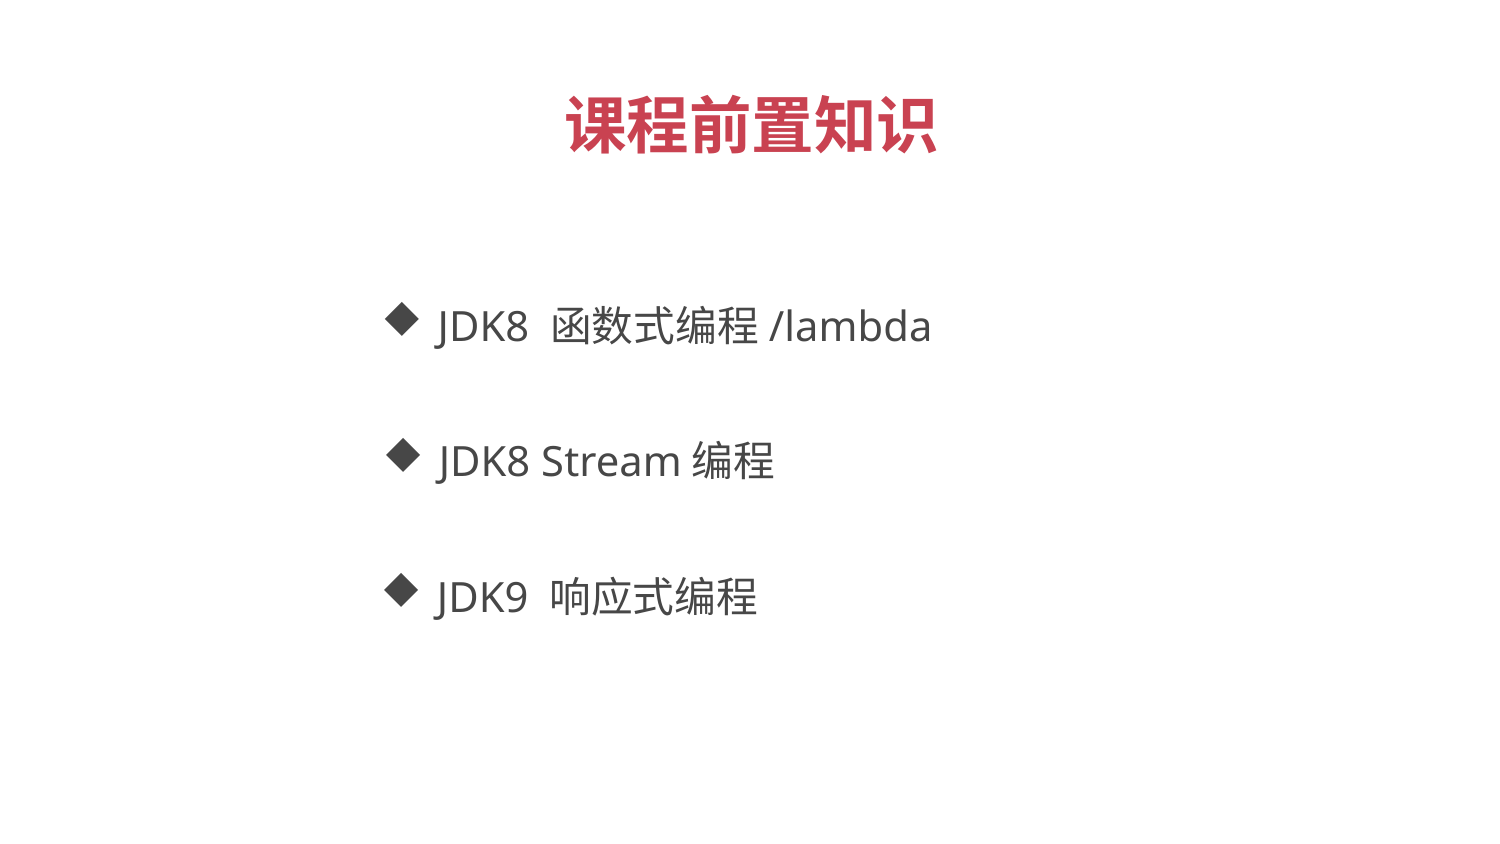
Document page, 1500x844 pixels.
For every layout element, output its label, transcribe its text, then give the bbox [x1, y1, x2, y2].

text_box JDK8 Stream编程 [292, 427, 1221, 493]
text_box JDK8 函数式编程/lambda [291, 292, 1221, 357]
text_box JDK9 响应式编程 [290, 563, 1221, 629]
text_box 课程前置知识 [76, 78, 1427, 174]
